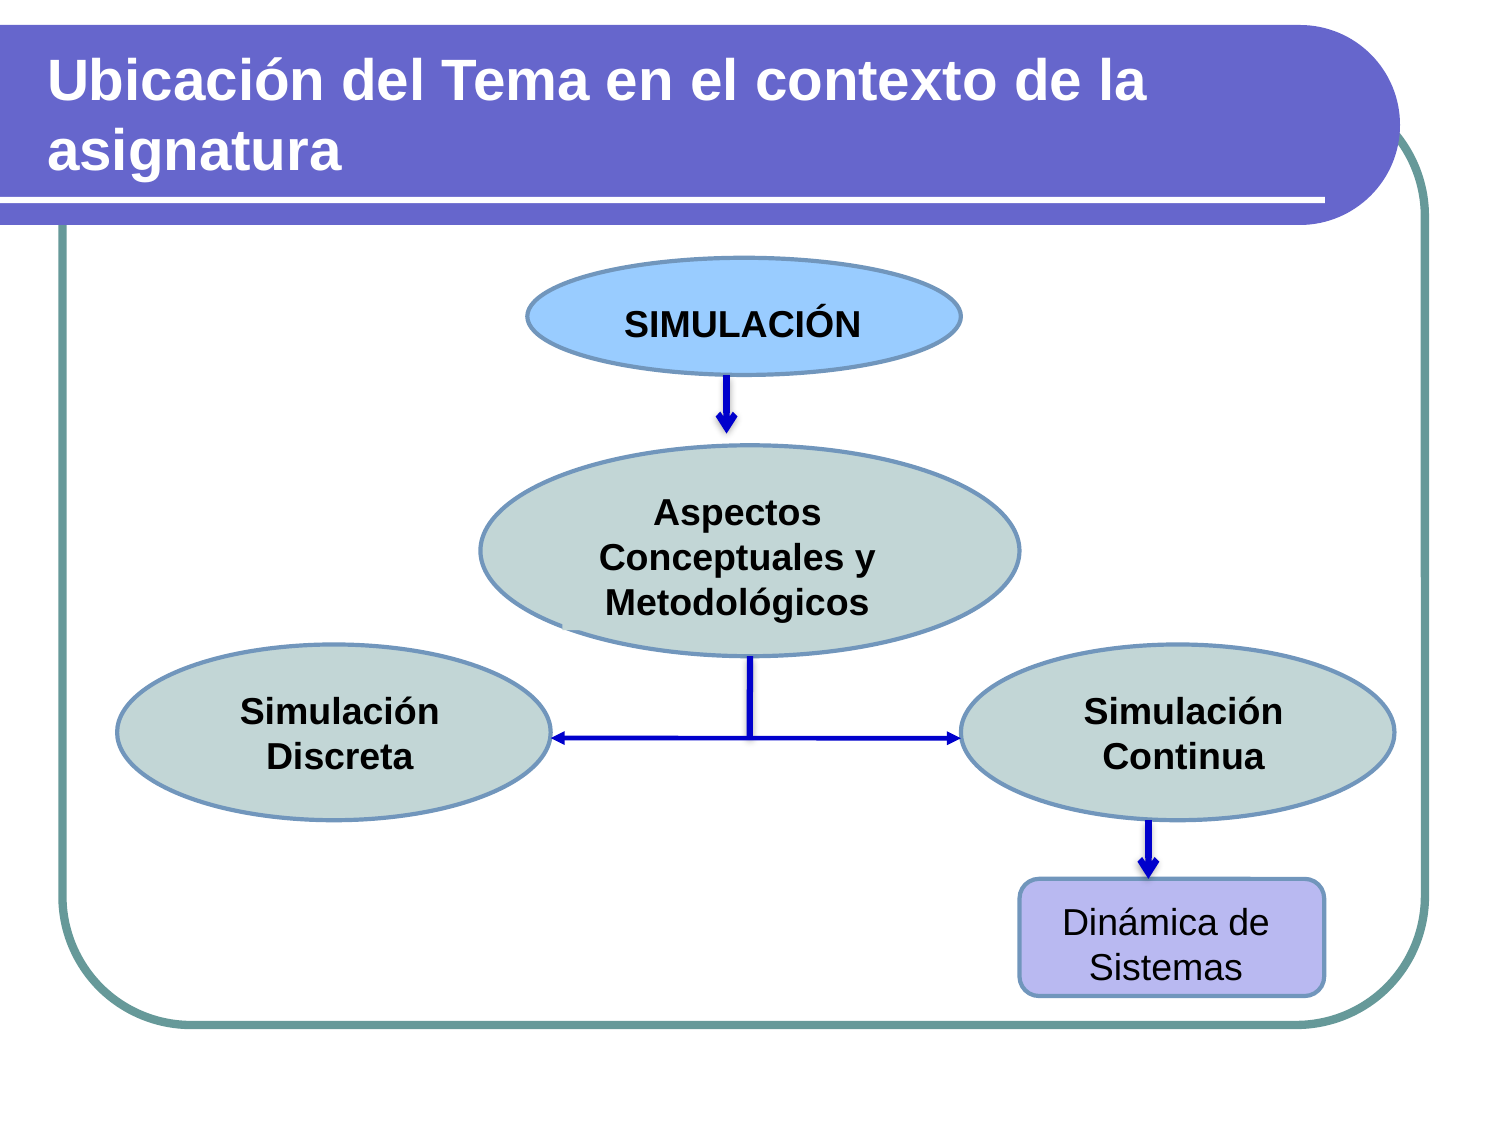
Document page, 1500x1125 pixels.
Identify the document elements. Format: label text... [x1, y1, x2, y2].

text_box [116, 257, 1395, 997]
title Ubicación del Tema en el contexto de la asignatura [32, 37, 1336, 188]
